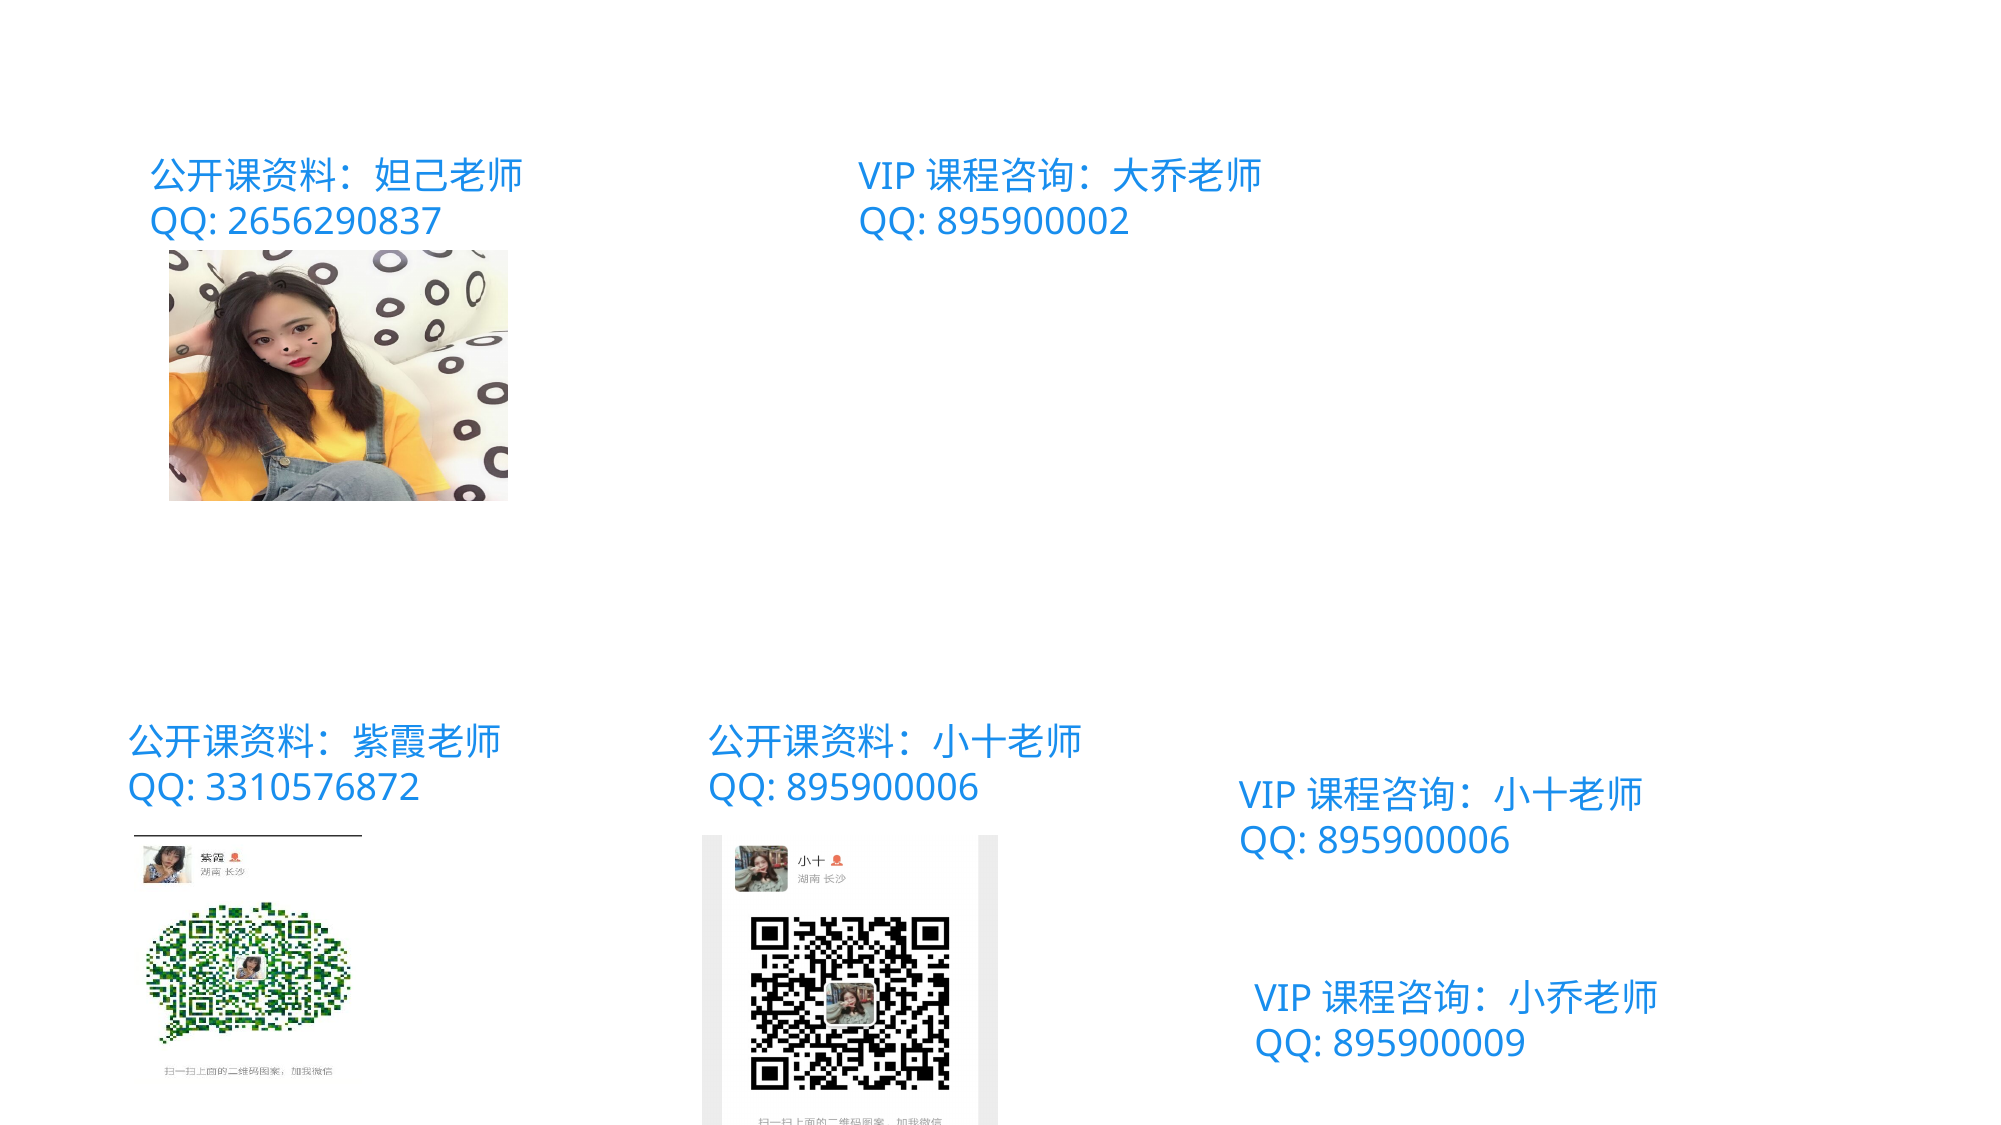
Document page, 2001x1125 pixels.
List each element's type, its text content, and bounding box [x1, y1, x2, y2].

text_box 公开课资料：妲己老师 QQ: 2656290837 [134, 144, 618, 250]
picture [702, 835, 998, 1125]
text_box 公开课资料：小十老师 QQ: 895900006 [693, 710, 1098, 816]
picture [134, 835, 362, 1084]
text_box VIP课程咨询：小十老师 QQ: 895900006 [1224, 763, 1659, 869]
picture [169, 250, 508, 501]
text_box VIP课程咨询：小乔老师 QQ: 895900009 [1239, 966, 1674, 1071]
text_box 公开课资料：紫霞老师 QQ: 3310576872 [112, 710, 596, 816]
text_box VIP课程咨询：大乔老师 QQ: 895900002 [843, 144, 1278, 250]
